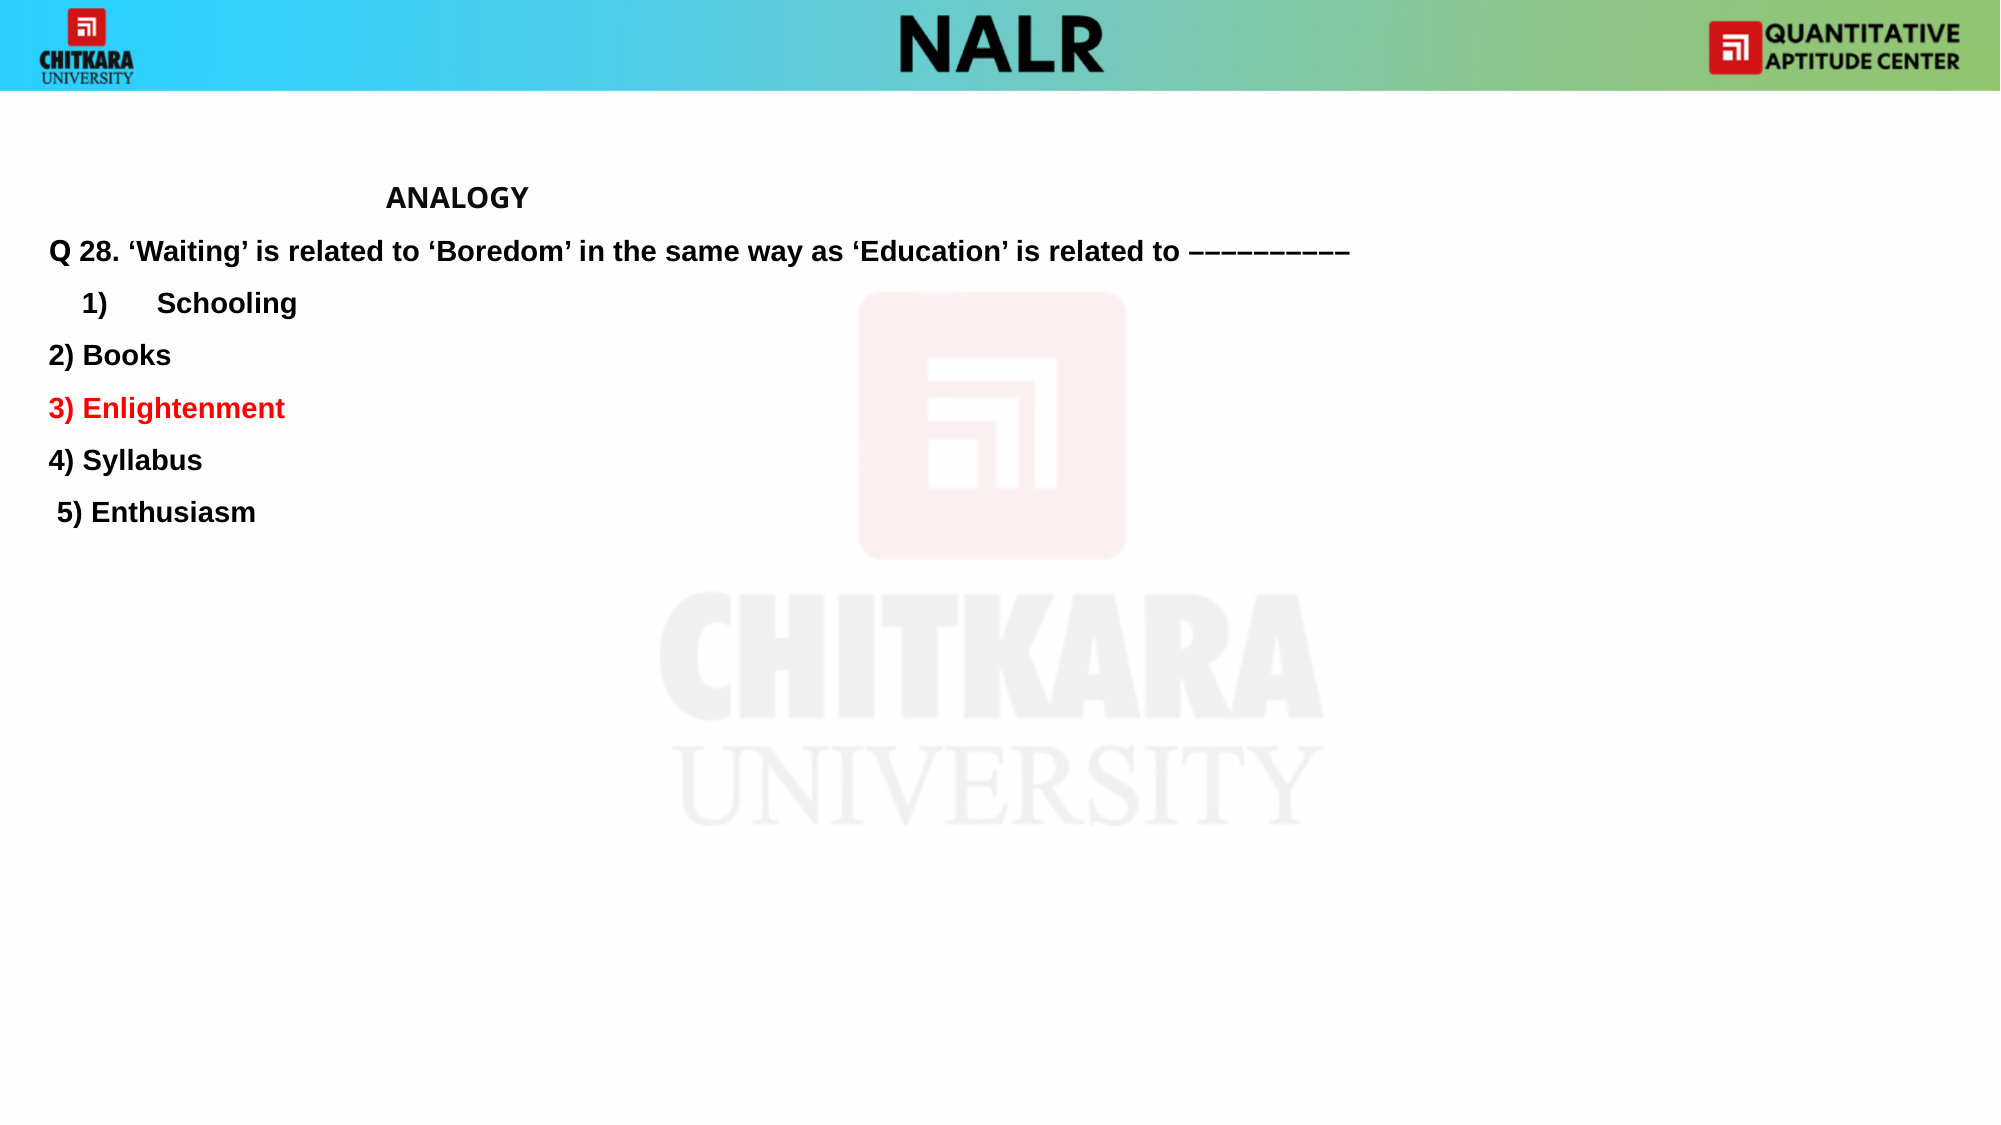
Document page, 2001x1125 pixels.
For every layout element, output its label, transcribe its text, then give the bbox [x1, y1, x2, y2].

list ANALOGY Q 28. ‘Waiting’ is related to ‘Boredom’ in the same way as ‘Education’ is related to –––––––––– Schooling 2) Books 3) Enlightenment 4) Syllabus 5) Enthusiasm [33, 175, 2000, 1053]
picture [0, 0, 2000, 1125]
title [41, 31, 1959, 142]
